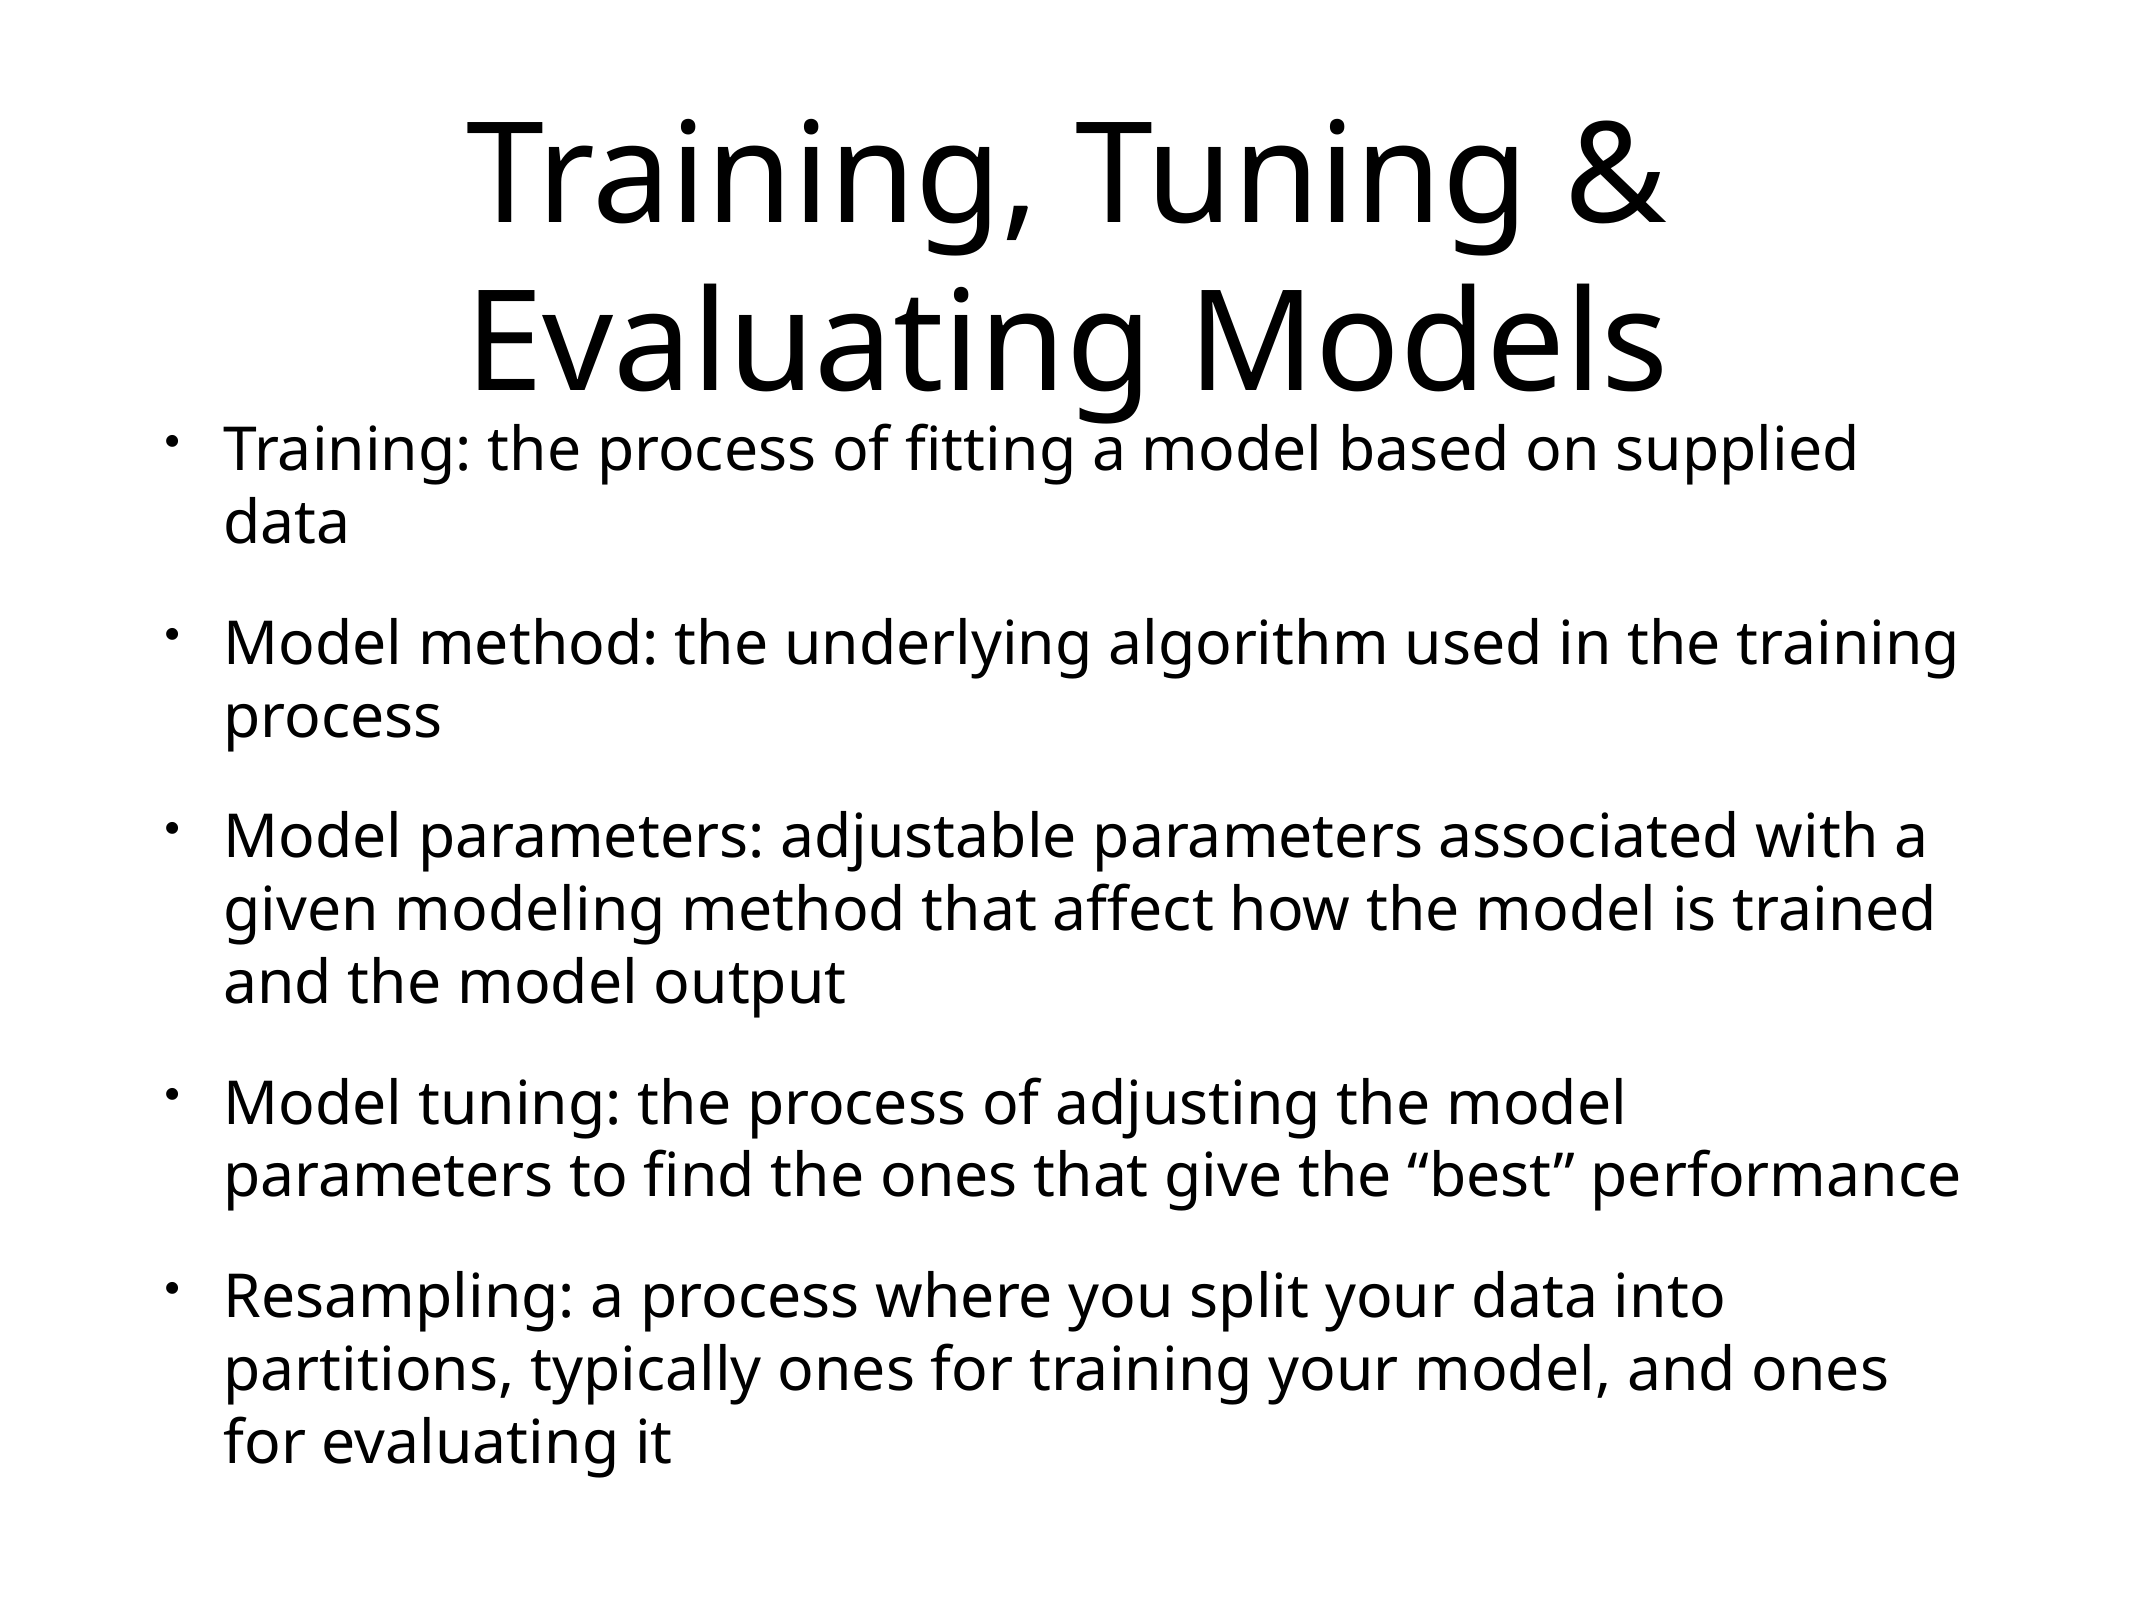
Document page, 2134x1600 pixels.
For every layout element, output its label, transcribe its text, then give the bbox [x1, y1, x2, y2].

list Training: the process of fitting a model based on supplied data Model method: the underlying algorithm used in the training process Model parameters: adjustable parameters associated with a given modeling method that affect how the model is trained and the model output Model tuning: the process of adjusting the model parameters to find the ones that give the “best” performance Resampling: a process where you split your data into partitions, typically ones for training your model, and ones for evaluating it [155, 426, 1978, 1459]
title Training, Tuning & Evaluating Models [155, 72, 1978, 426]
